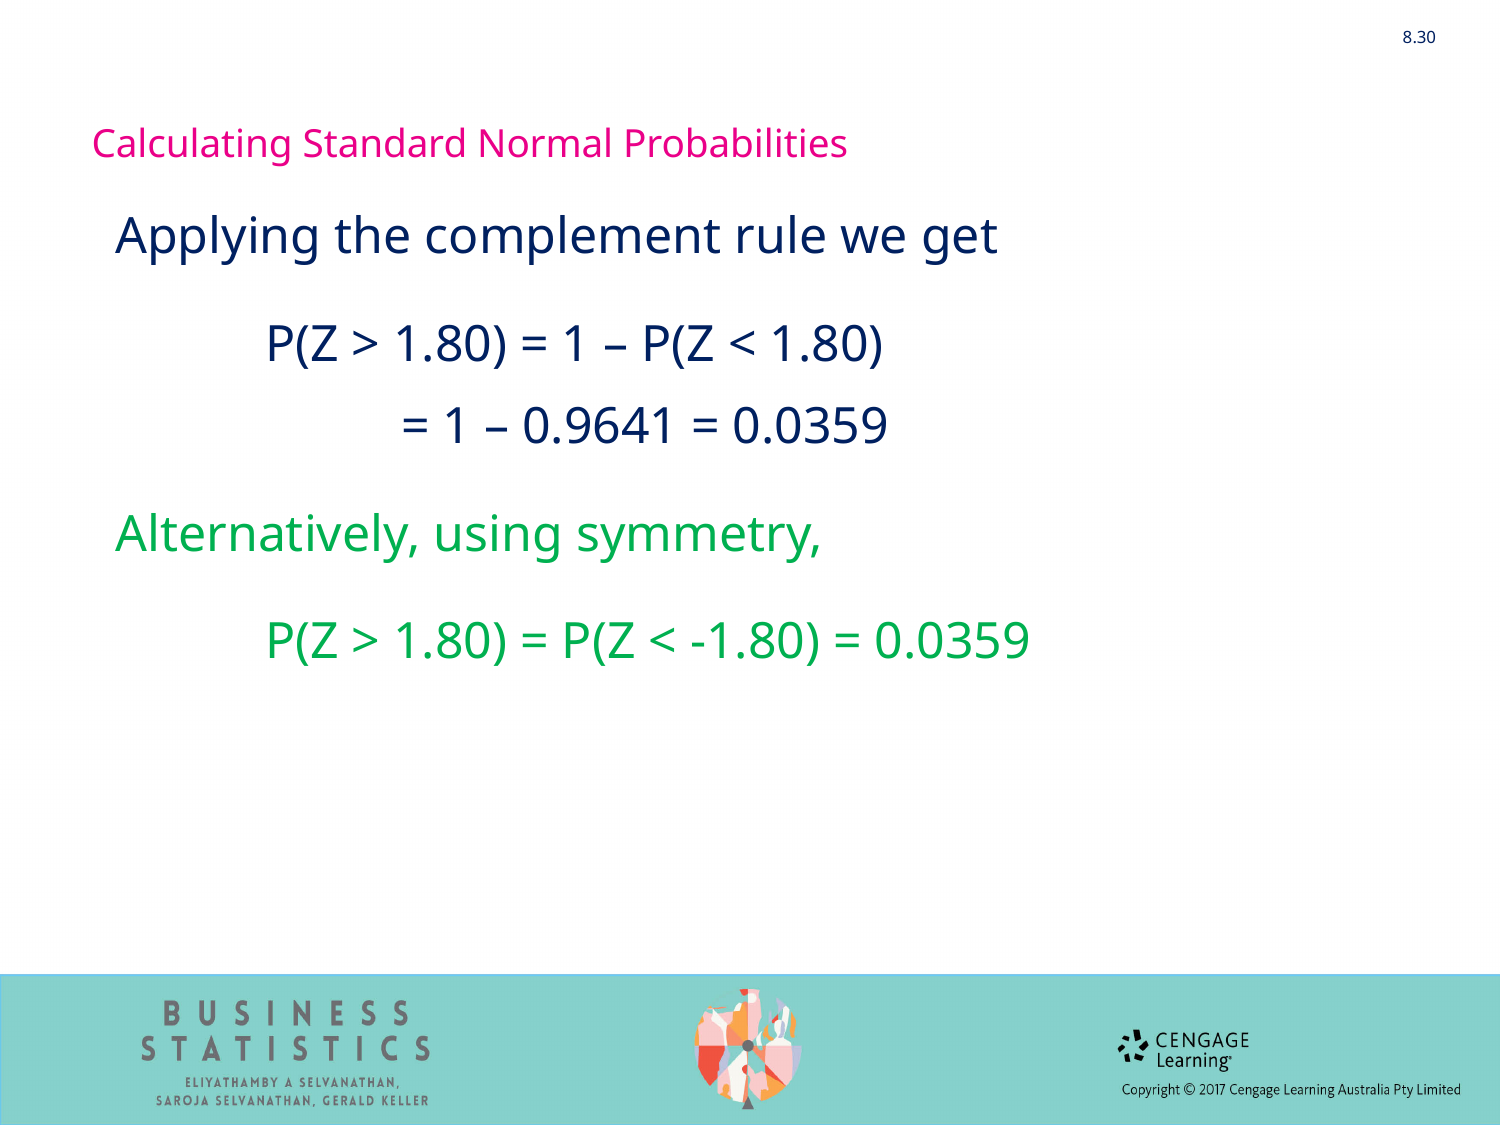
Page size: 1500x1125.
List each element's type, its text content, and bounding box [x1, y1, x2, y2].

slide_number 8.30 [1387, 0, 1500, 55]
list Applying the complement rule we get P(Z > 1.80) = 1 – P(Z < 1.80) = 1 – 0.9641 = 0.0359 Alternatively, using symmetry, P(Z > 1.80) = P(Z < -1.80) = 0.0359 [100, 196, 1376, 1012]
picture [0, 0, 1500, 1125]
text_box Calculating Standard Normal Probabilities [76, 70, 1400, 173]
